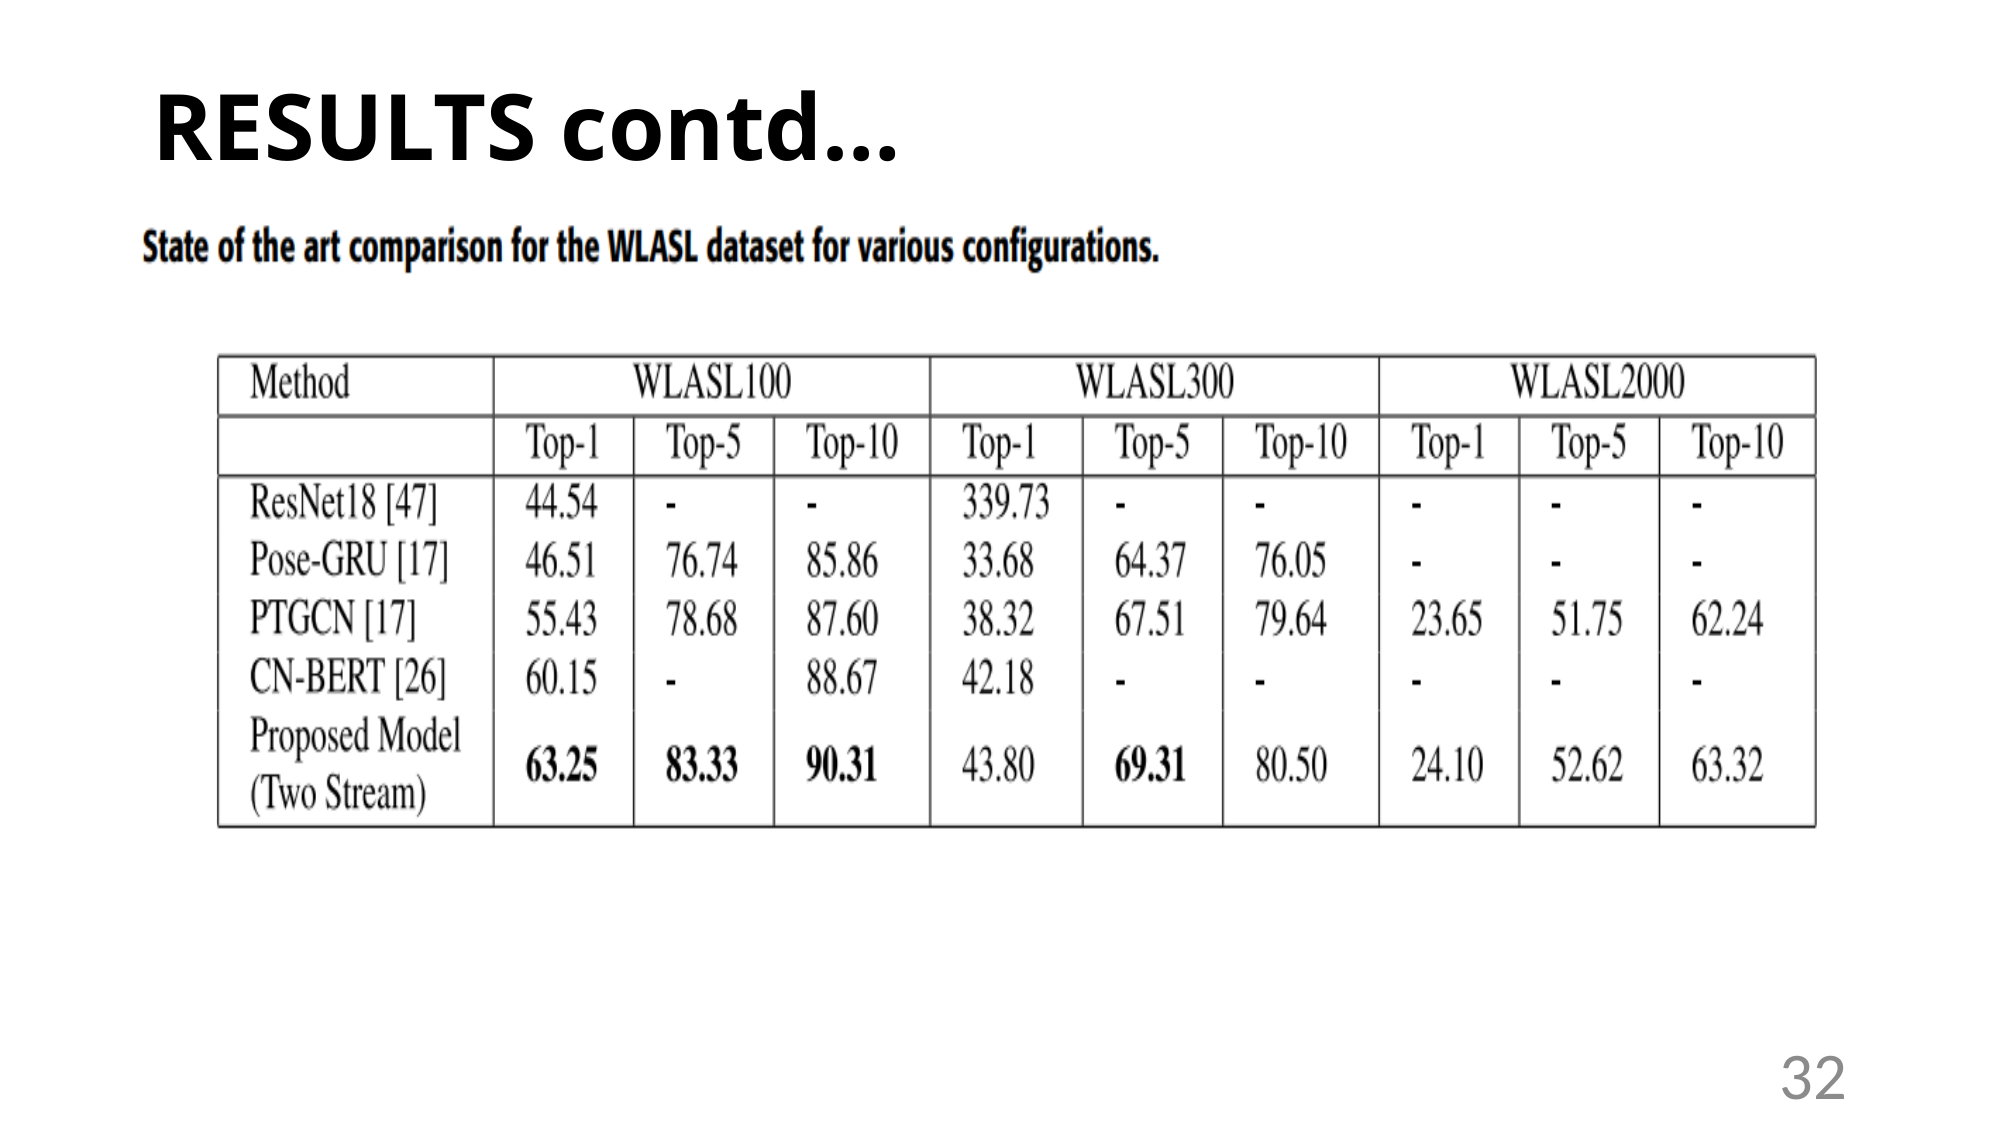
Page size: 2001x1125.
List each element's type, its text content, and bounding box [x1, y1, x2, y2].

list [137, 204, 1886, 907]
slide_number 32 [1412, 1042, 1863, 1103]
title RESULTS contd… [137, 22, 1863, 204]
